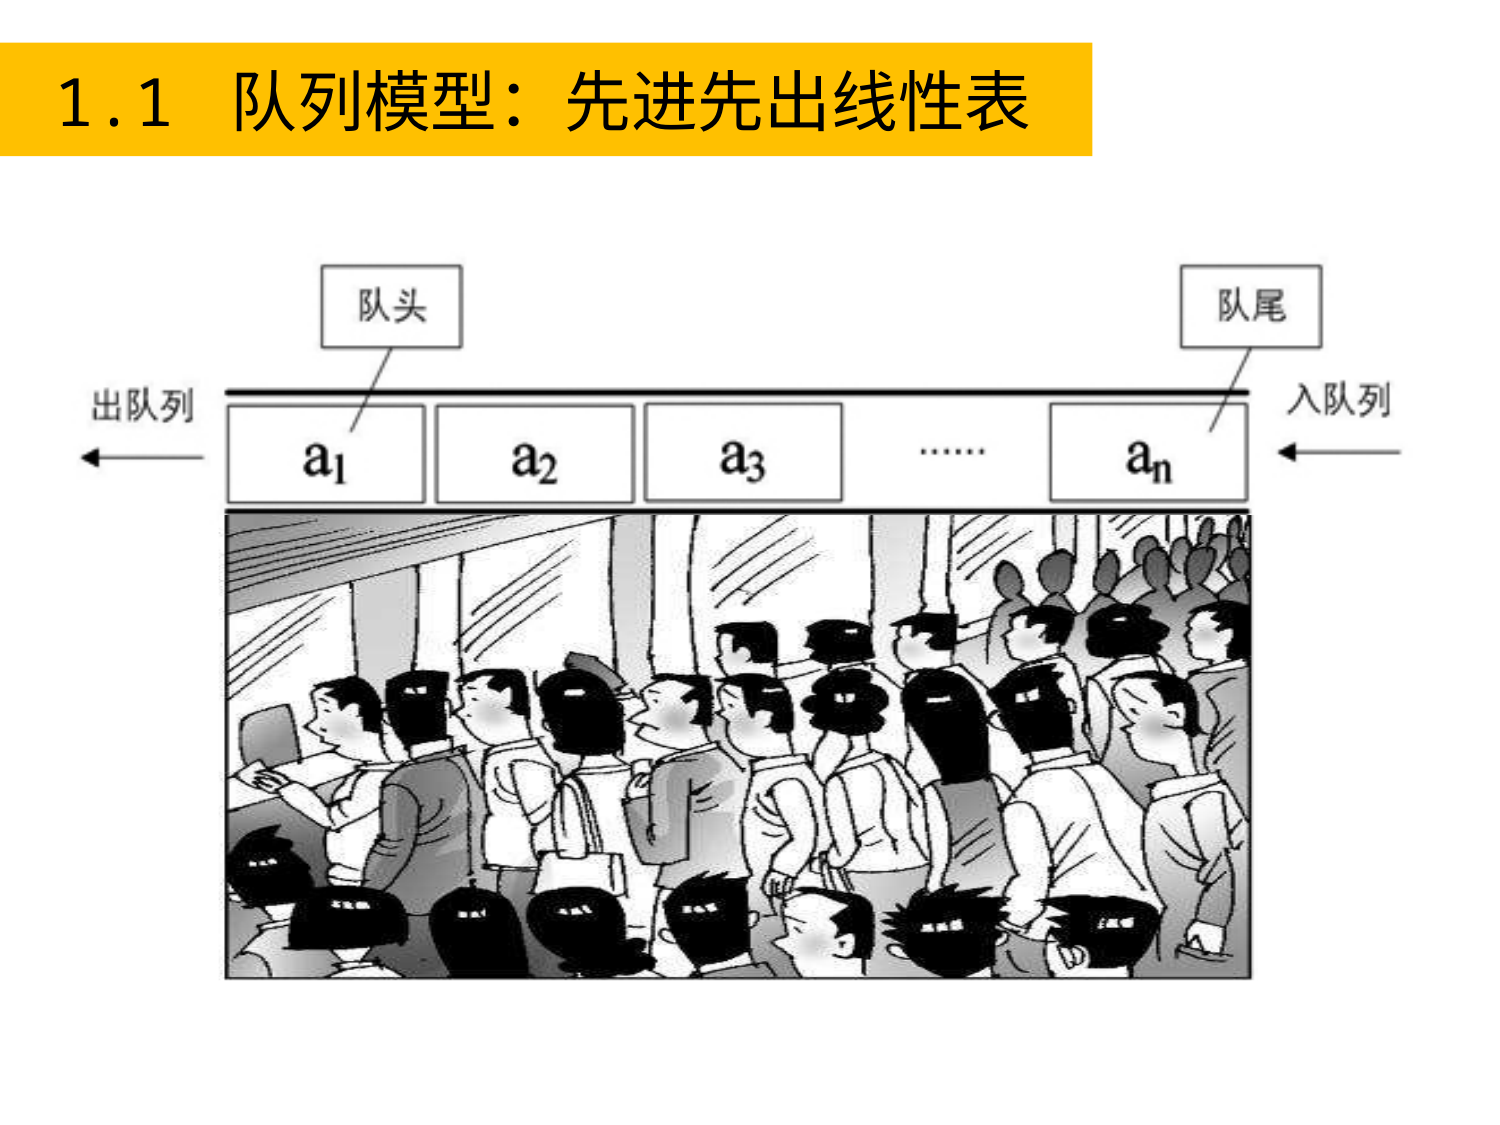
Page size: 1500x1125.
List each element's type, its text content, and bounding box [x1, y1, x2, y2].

title 1.1 队列模型：先进先出线性表 [0, 42, 1093, 157]
picture [53, 243, 1427, 988]
